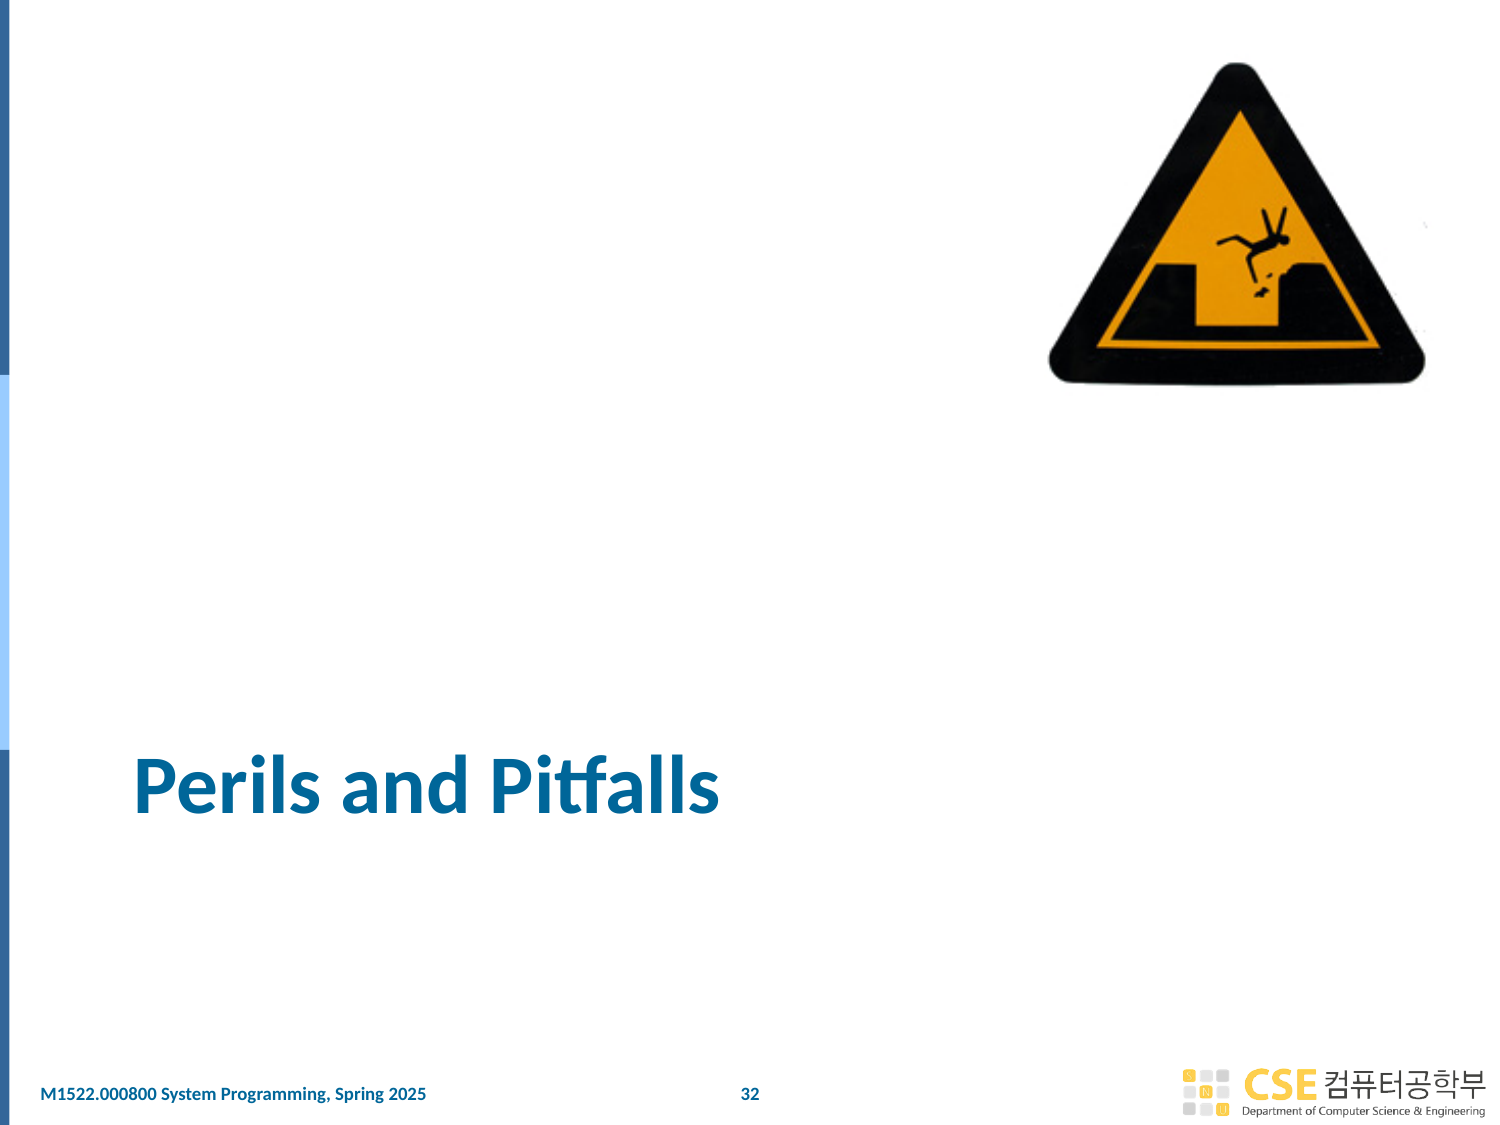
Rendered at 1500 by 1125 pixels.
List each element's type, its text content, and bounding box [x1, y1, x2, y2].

title Perils and Pitfalls [118, 722, 1394, 947]
picture [1182, 1068, 1487, 1119]
picture [1044, 53, 1434, 401]
